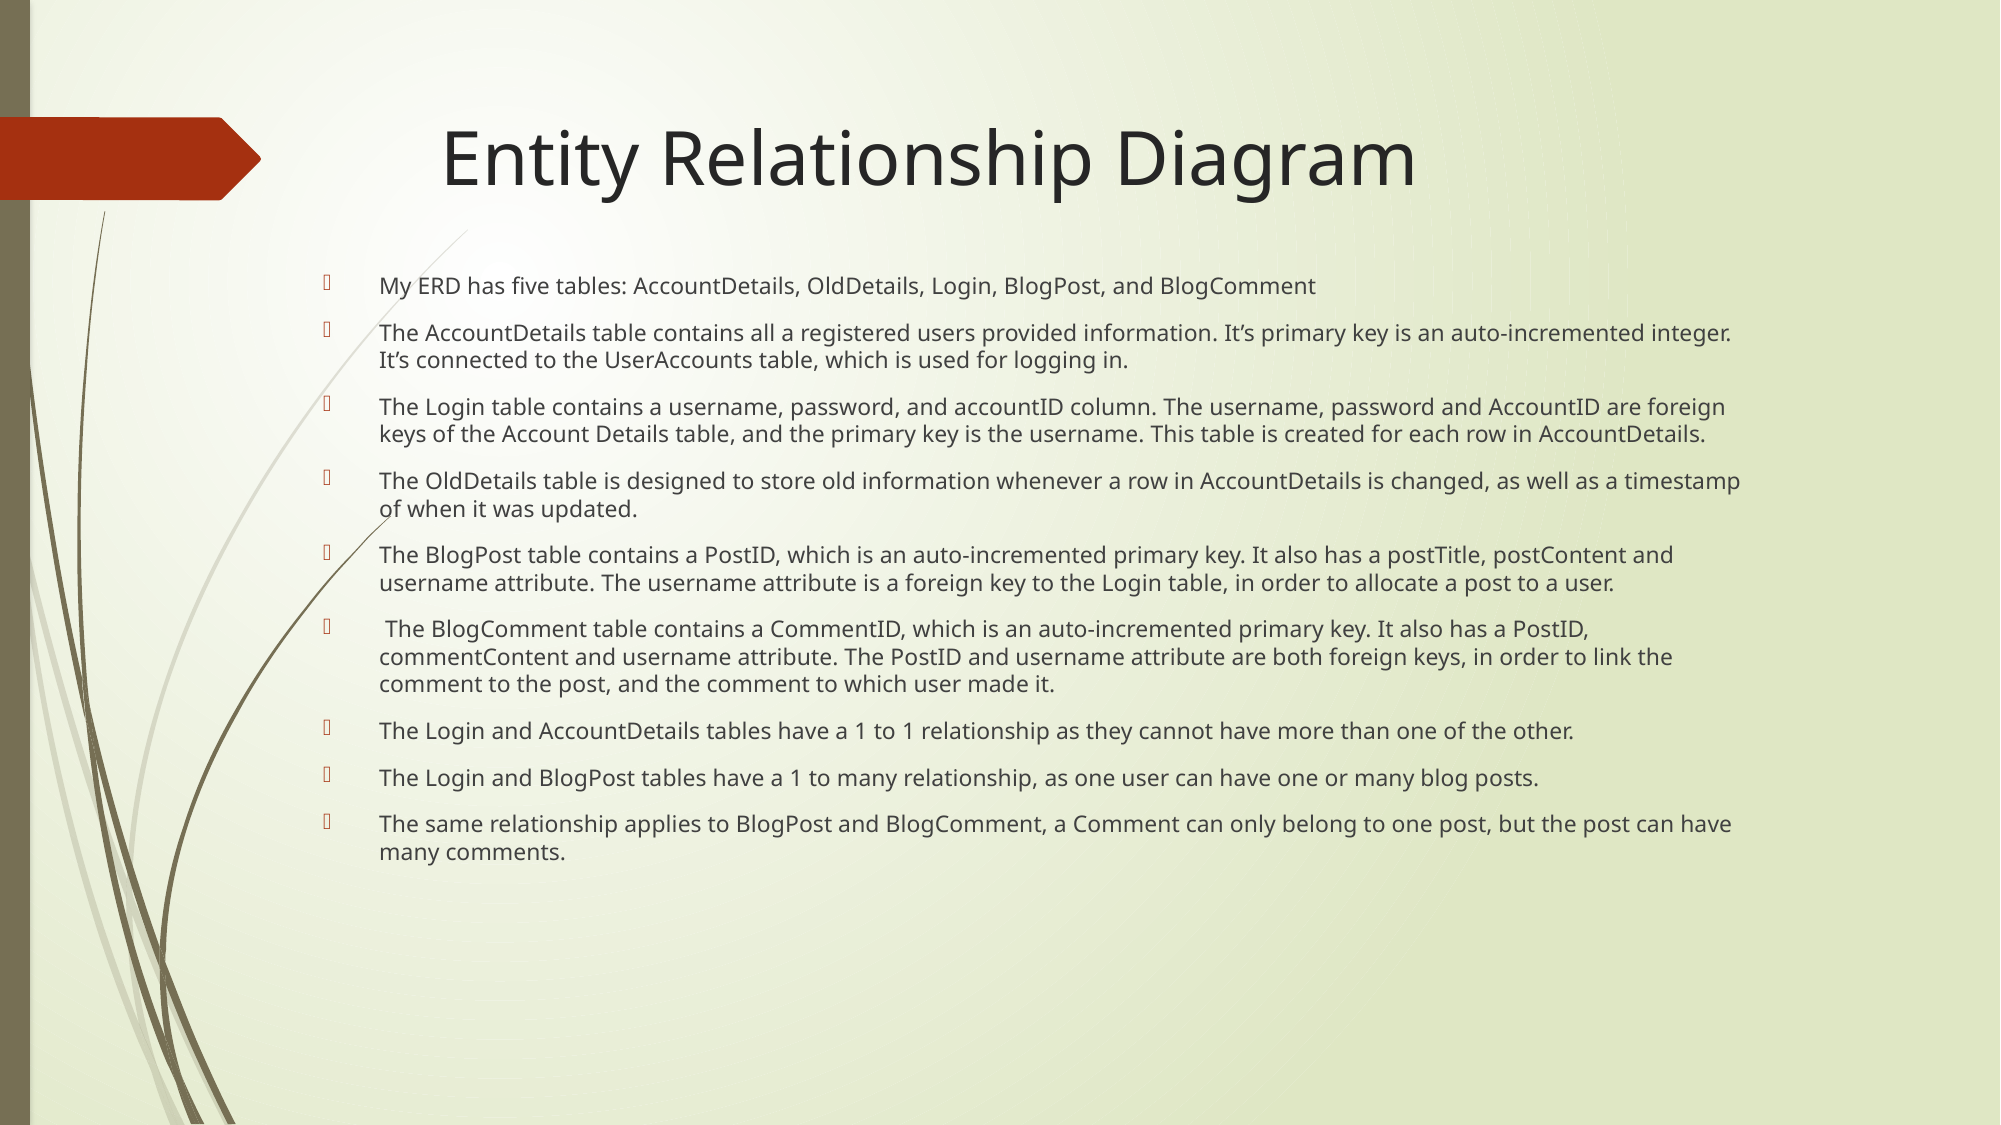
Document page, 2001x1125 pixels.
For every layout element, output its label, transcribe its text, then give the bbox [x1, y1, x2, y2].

list My ERD has five tables: AccountDetails, OldDetails, Login, BlogPost, and BlogComment The AccountDetails table contains all a registered users provided information. It’s primary key is an auto-incremented integer. It’s connected to the UserAccounts table, which is used for logging in. The Login table contains a username, password, and accountID column. The username, password and AccountID are foreign keys of the Account Details table, and the primary key is the username. This table is created for each row in AccountDetails. The OldDetails table is designed to store old information whenever a row in AccountDetails is changed, as well as a timestamp of when it was updated. The BlogPost table contains a PostID, which is an auto-incremented primary key. It also has a postTitle, postContent and username attribute. The username attribute is a foreign key to the Login table, in order to allocate a post to a user. The BlogComment table contains a CommentID, which is an auto-incremented primary key. It also has a PostID, commentContent and username attribute. The PostID and username attribute are both foreign keys, in order to link the comment to the post, and the comment to which user made it. The Login and AccountDetails tables have a 1 to 1 relationship as they cannot have more than one of the other. The Login and BlogPost tables have a 1 to many relationship, as one user can have one or many blog posts. The same relationship applies to BlogPost and BlogComment, a Comment can only belong to one post, but the post can have many comments. [308, 264, 1771, 884]
title Entity Relationship Diagram [425, 102, 1888, 313]
